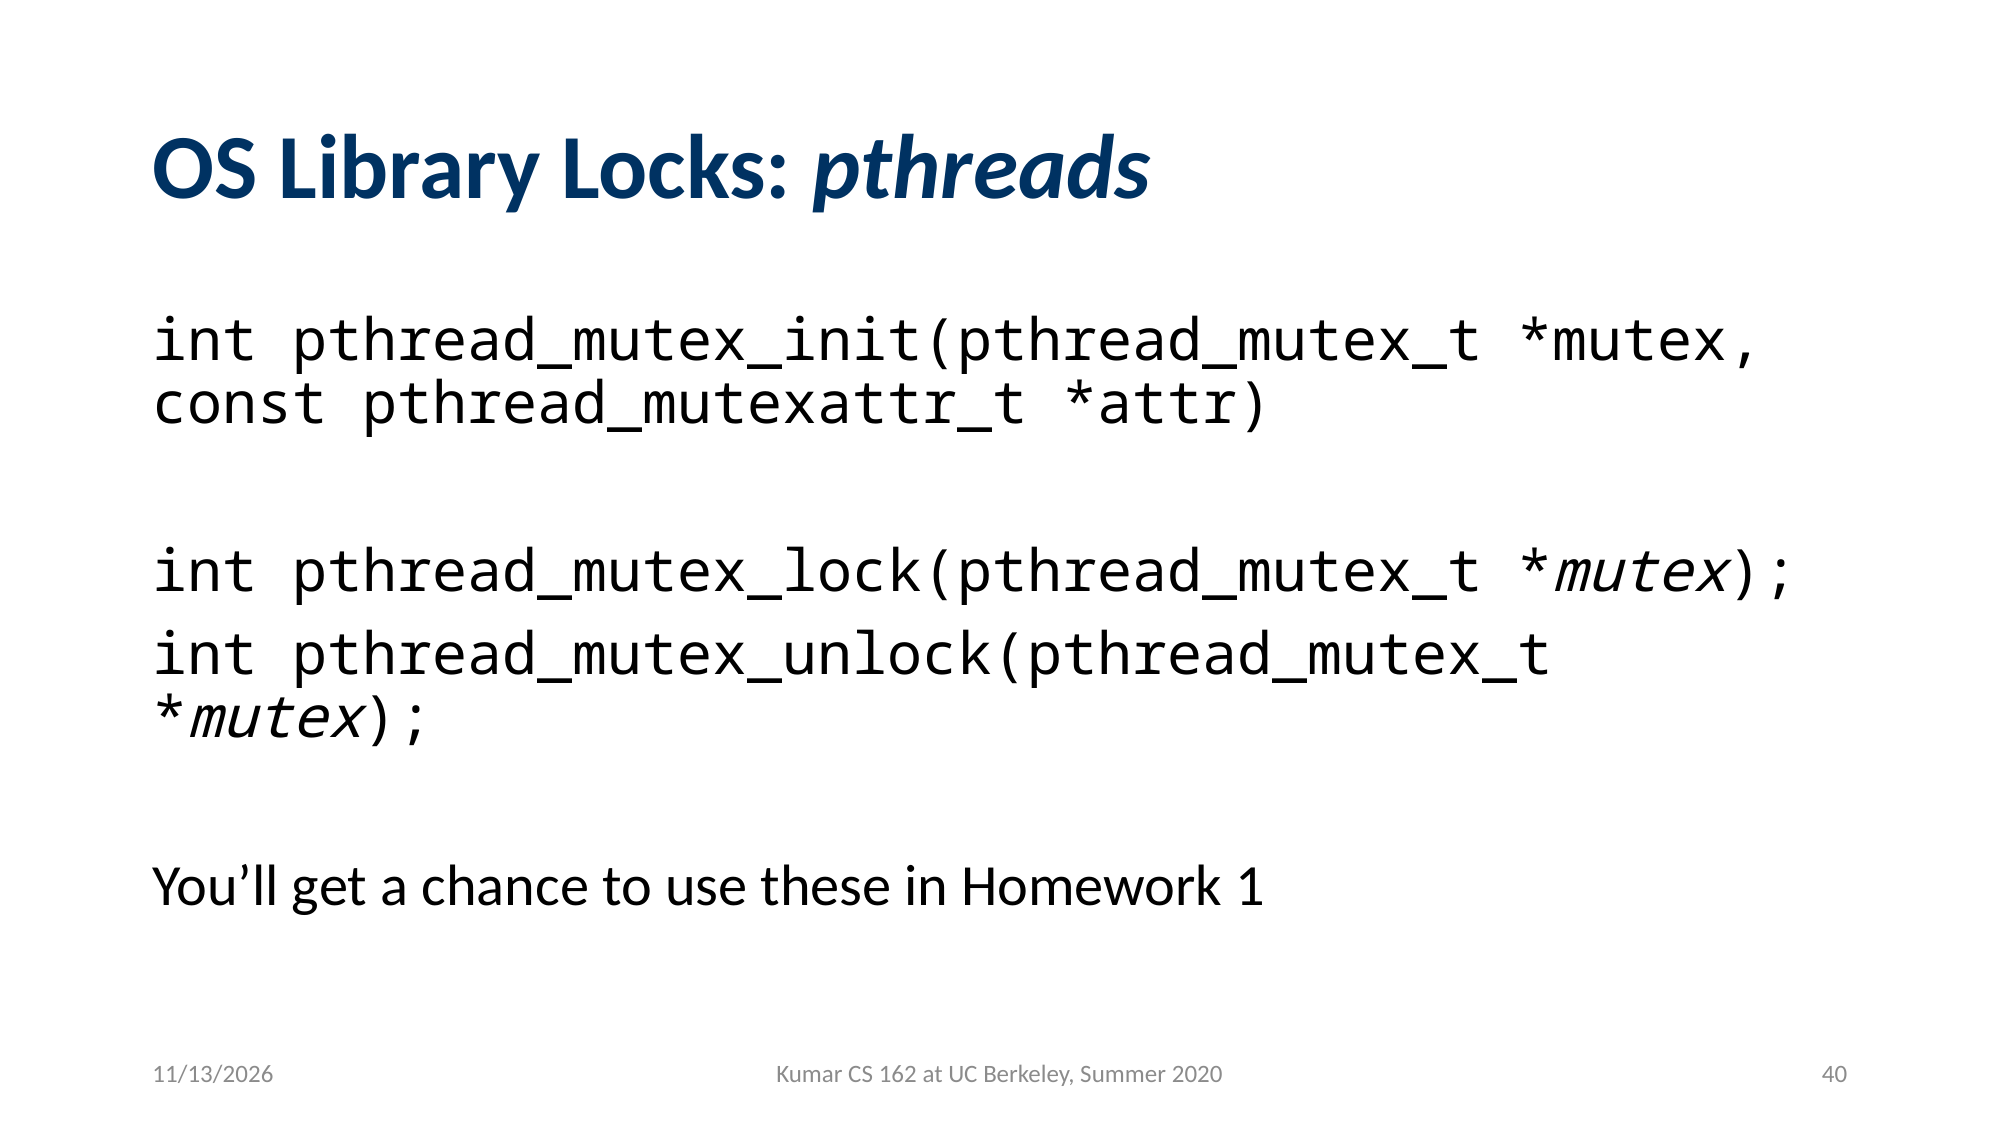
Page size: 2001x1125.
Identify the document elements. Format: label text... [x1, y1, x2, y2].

slide_number 40 [1412, 1042, 1863, 1103]
list int pthread_mutex_init(pthread_mutex_t *mutex, const pthread_mutexattr_t *attr) int pthread_mutex_lock(pthread_mutex_t *mutex); int pthread_mutex_unlock(pthread_mutex_t *mutex); You’ll get a chance to use these in Homework 1 [137, 303, 1863, 1017]
title OS Library Locks: pthreads [137, 59, 1863, 278]
footer Kumar CS 162 at UC Berkeley, Summer 2020 [662, 1042, 1338, 1103]
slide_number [137, 1042, 588, 1103]
